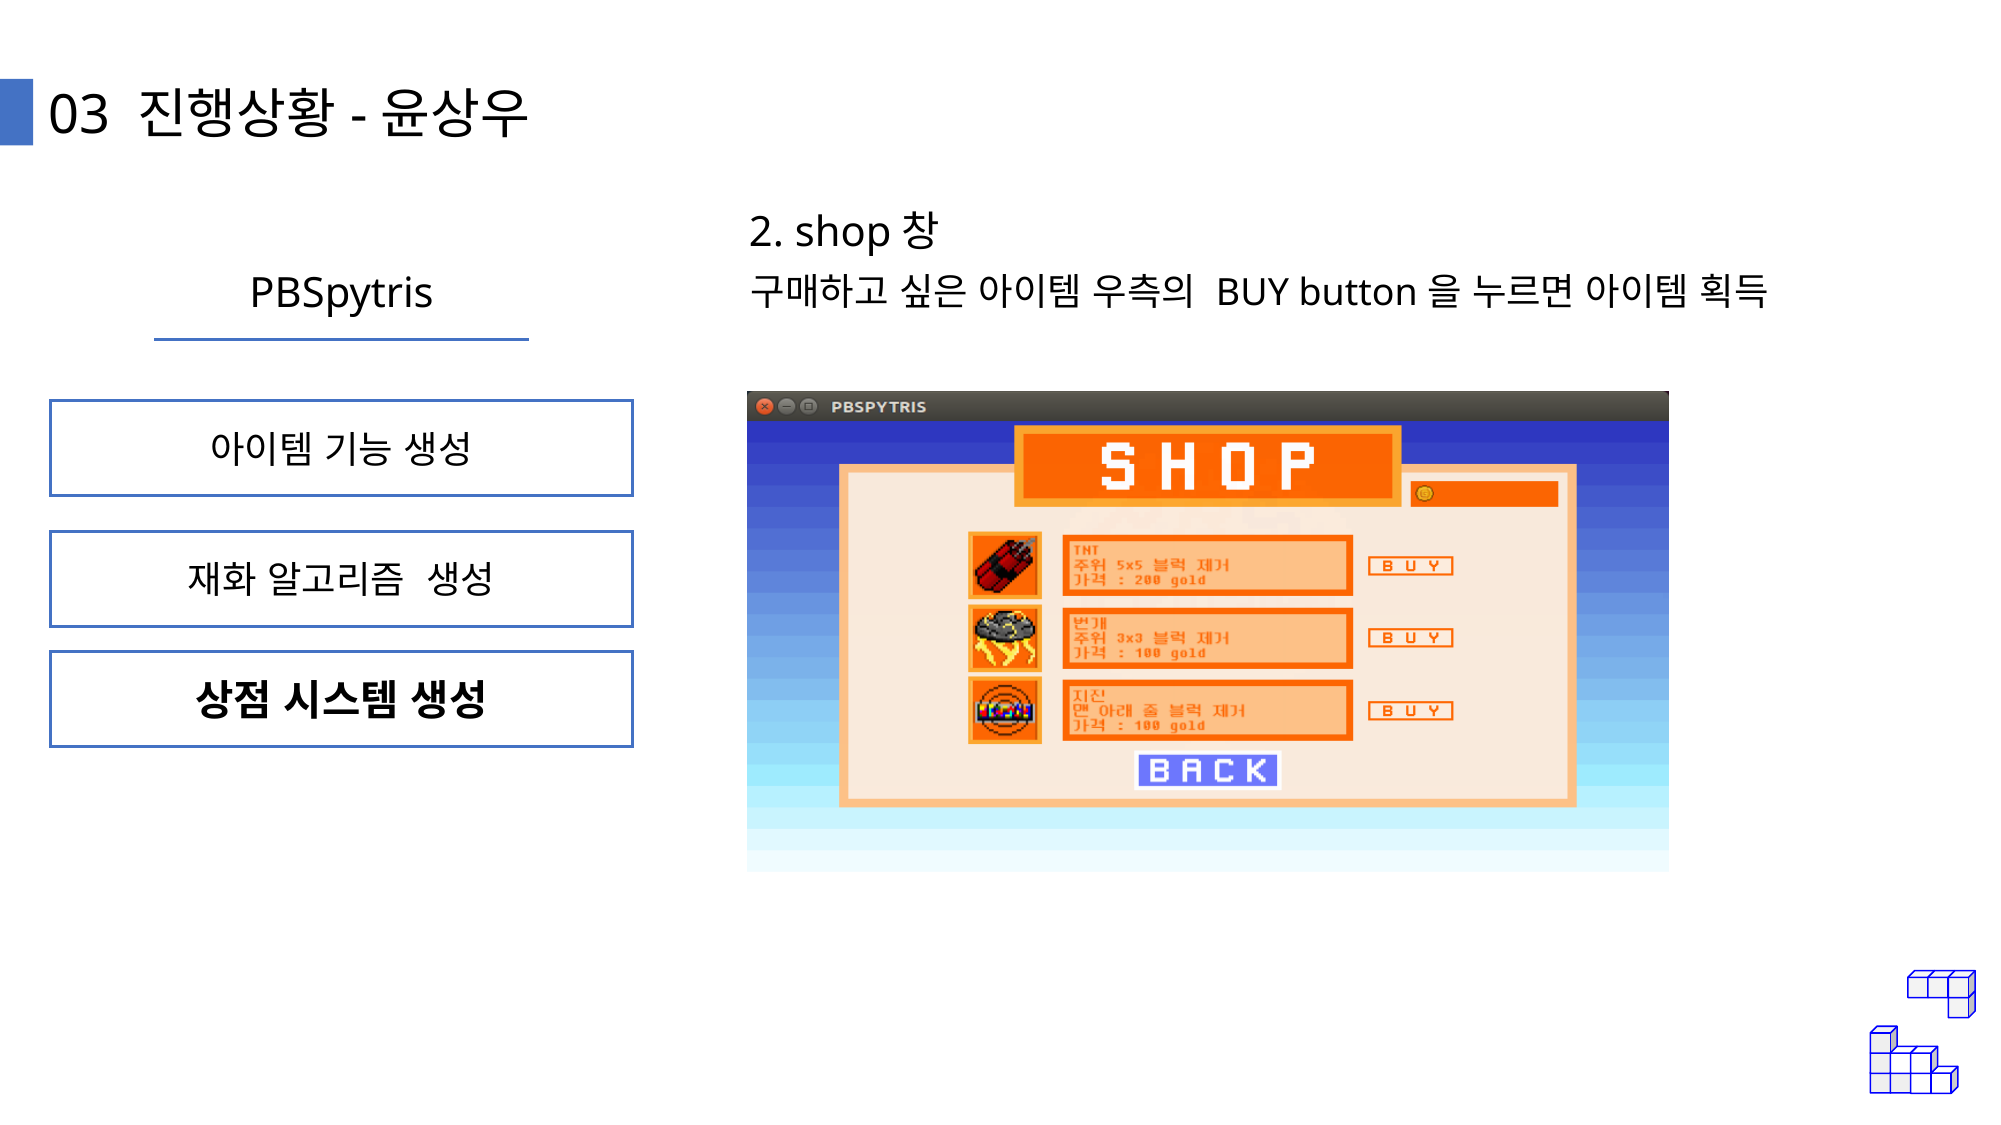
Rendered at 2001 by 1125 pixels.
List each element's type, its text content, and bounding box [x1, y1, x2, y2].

text_box [0, 78, 33, 146]
text_box 구매하고 싶은 아이템 우측의 BUY button을 누르면 아이템 획득 [736, 260, 1795, 321]
picture [747, 391, 1669, 904]
text_box 03 진행상황-윤상우 [33, 71, 1034, 152]
text_box 2. shop창 [734, 196, 1252, 262]
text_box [50, 258, 633, 747]
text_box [1870, 970, 1976, 1094]
